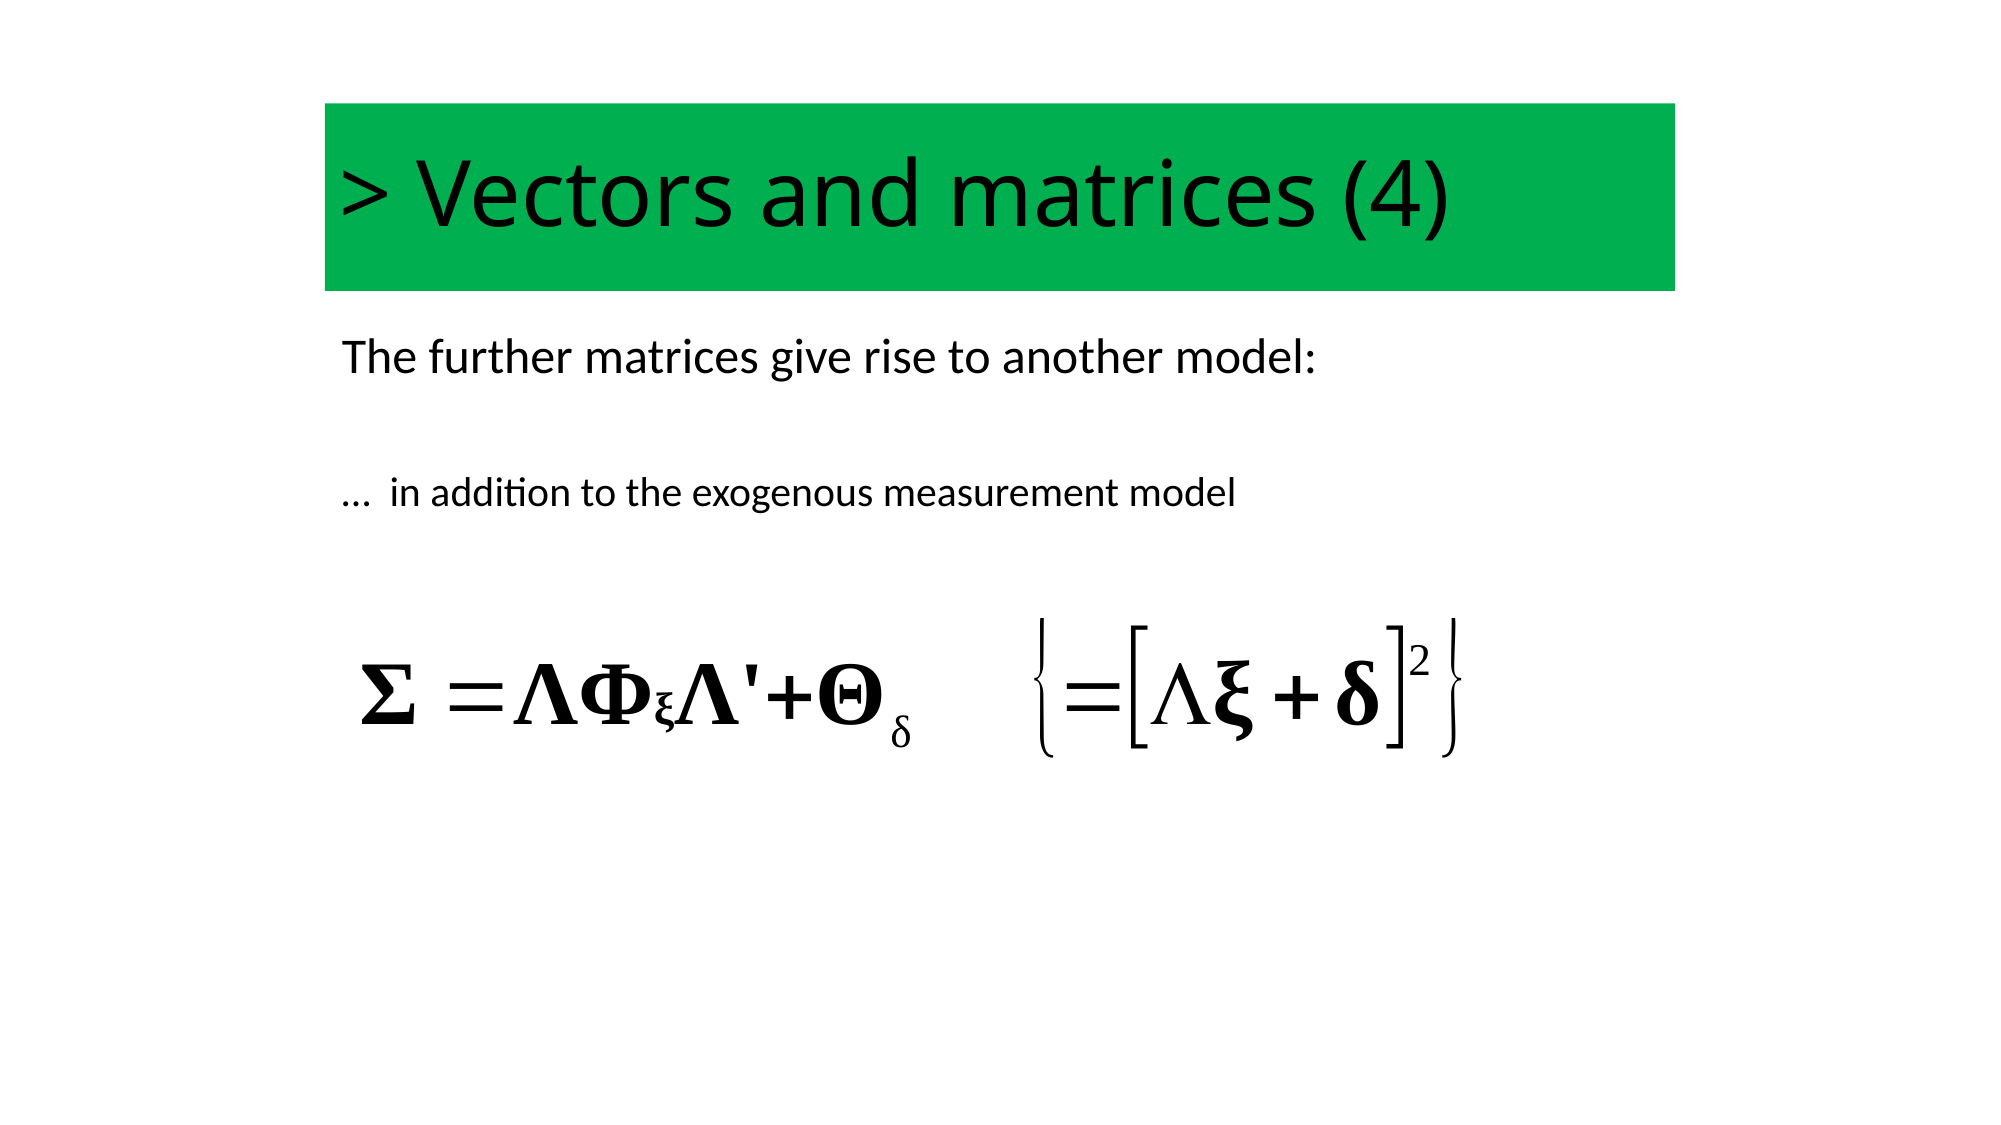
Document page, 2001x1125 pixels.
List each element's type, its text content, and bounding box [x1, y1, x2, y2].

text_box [344, 618, 1482, 771]
title > Vectors and matrices (4) [324, 103, 1675, 291]
list The further matrices give rise to another model: … in addition to the exogenous measurement model [326, 322, 1677, 1065]
